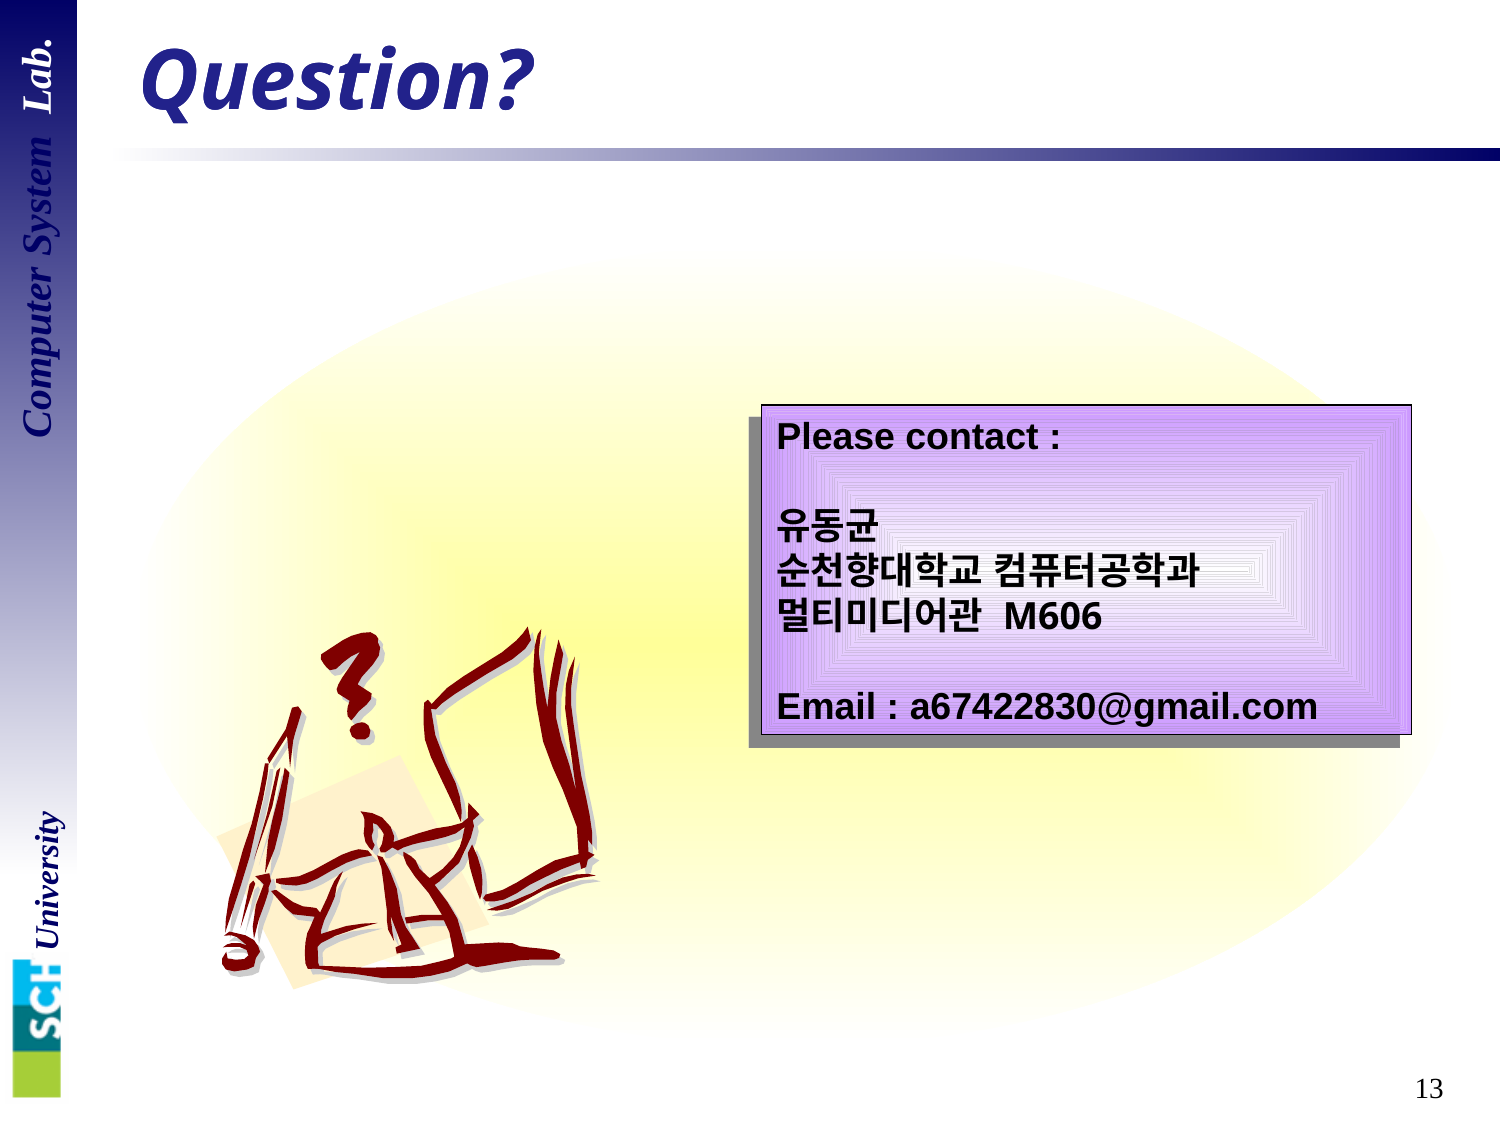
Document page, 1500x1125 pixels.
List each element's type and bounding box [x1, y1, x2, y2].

picture [5, 952, 69, 1104]
